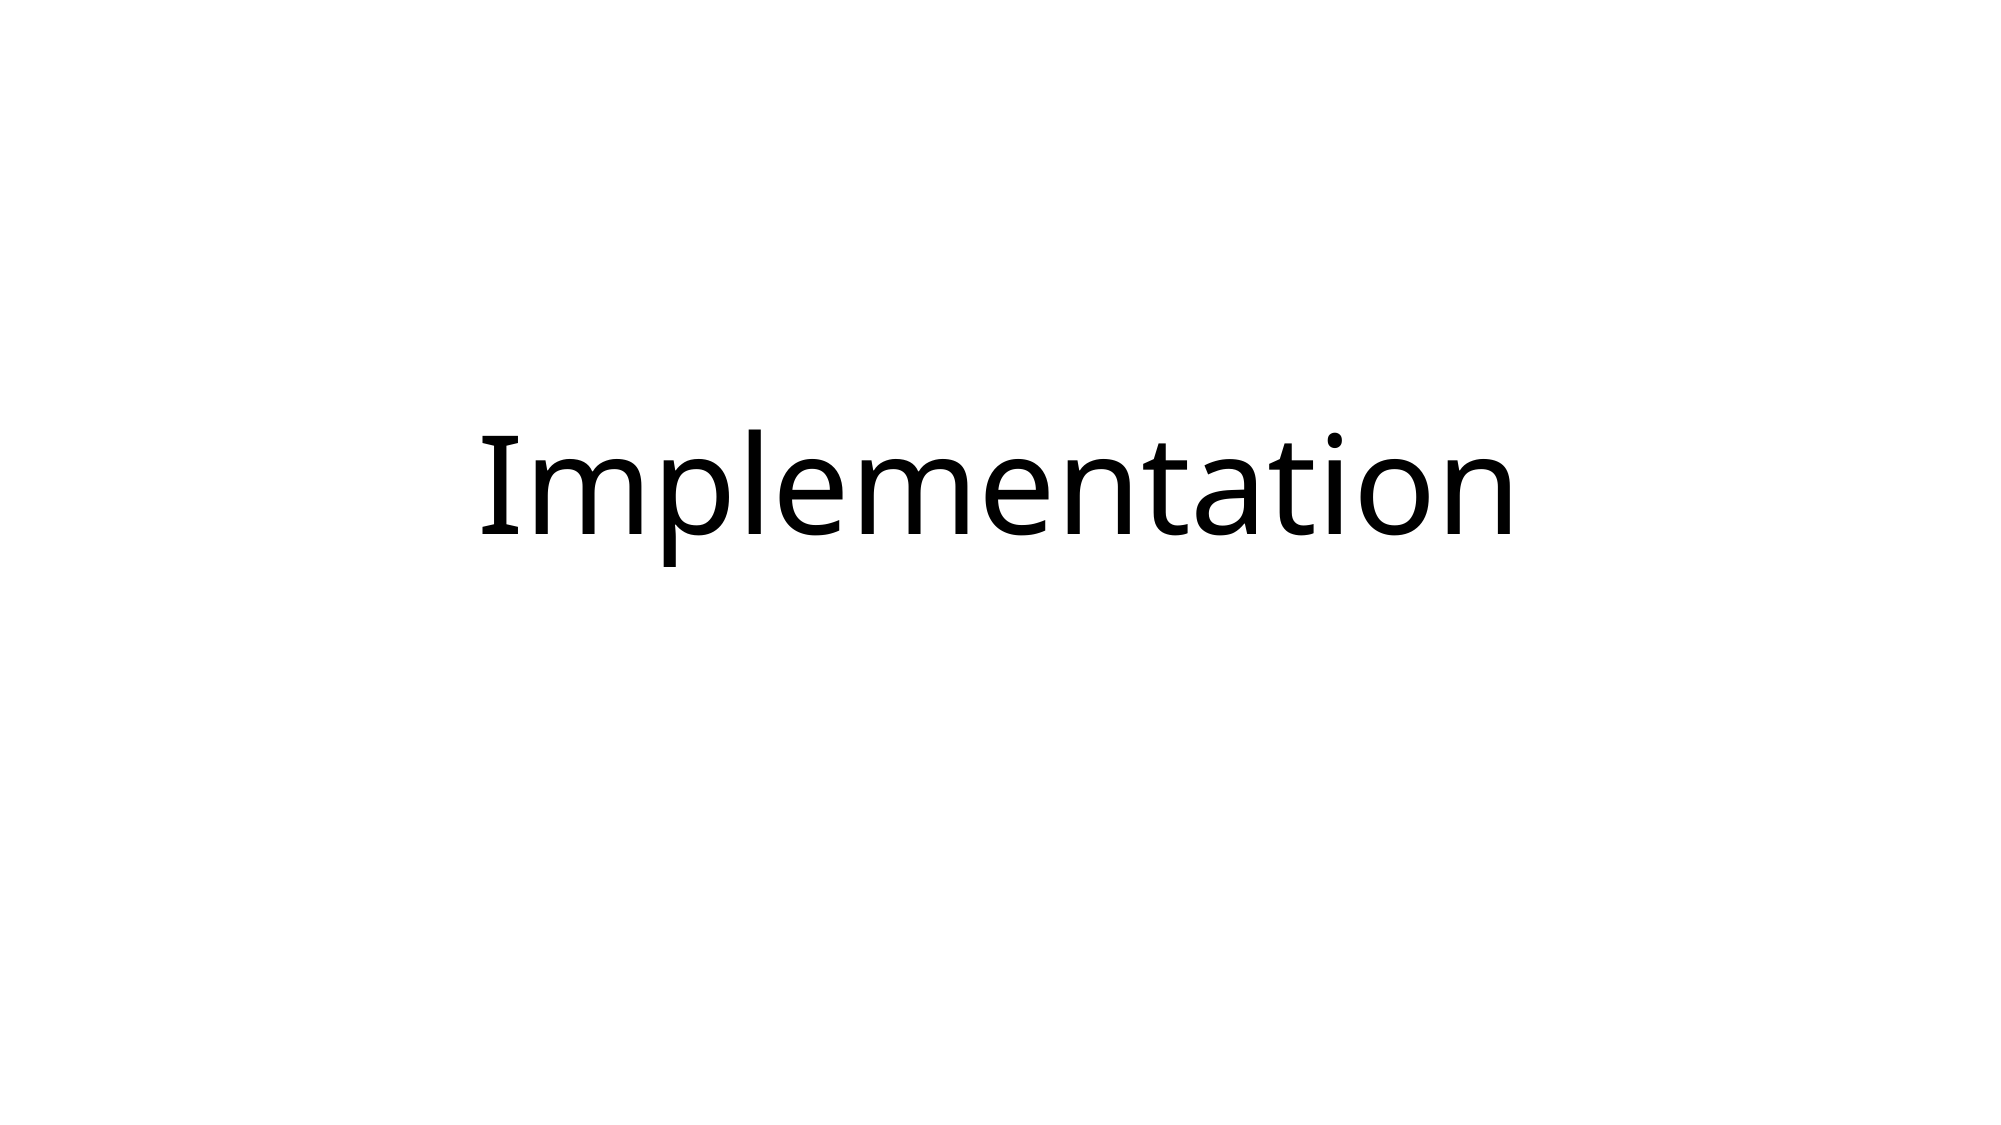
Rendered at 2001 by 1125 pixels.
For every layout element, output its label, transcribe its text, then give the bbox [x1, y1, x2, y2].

title Implementation [137, 381, 1863, 599]
